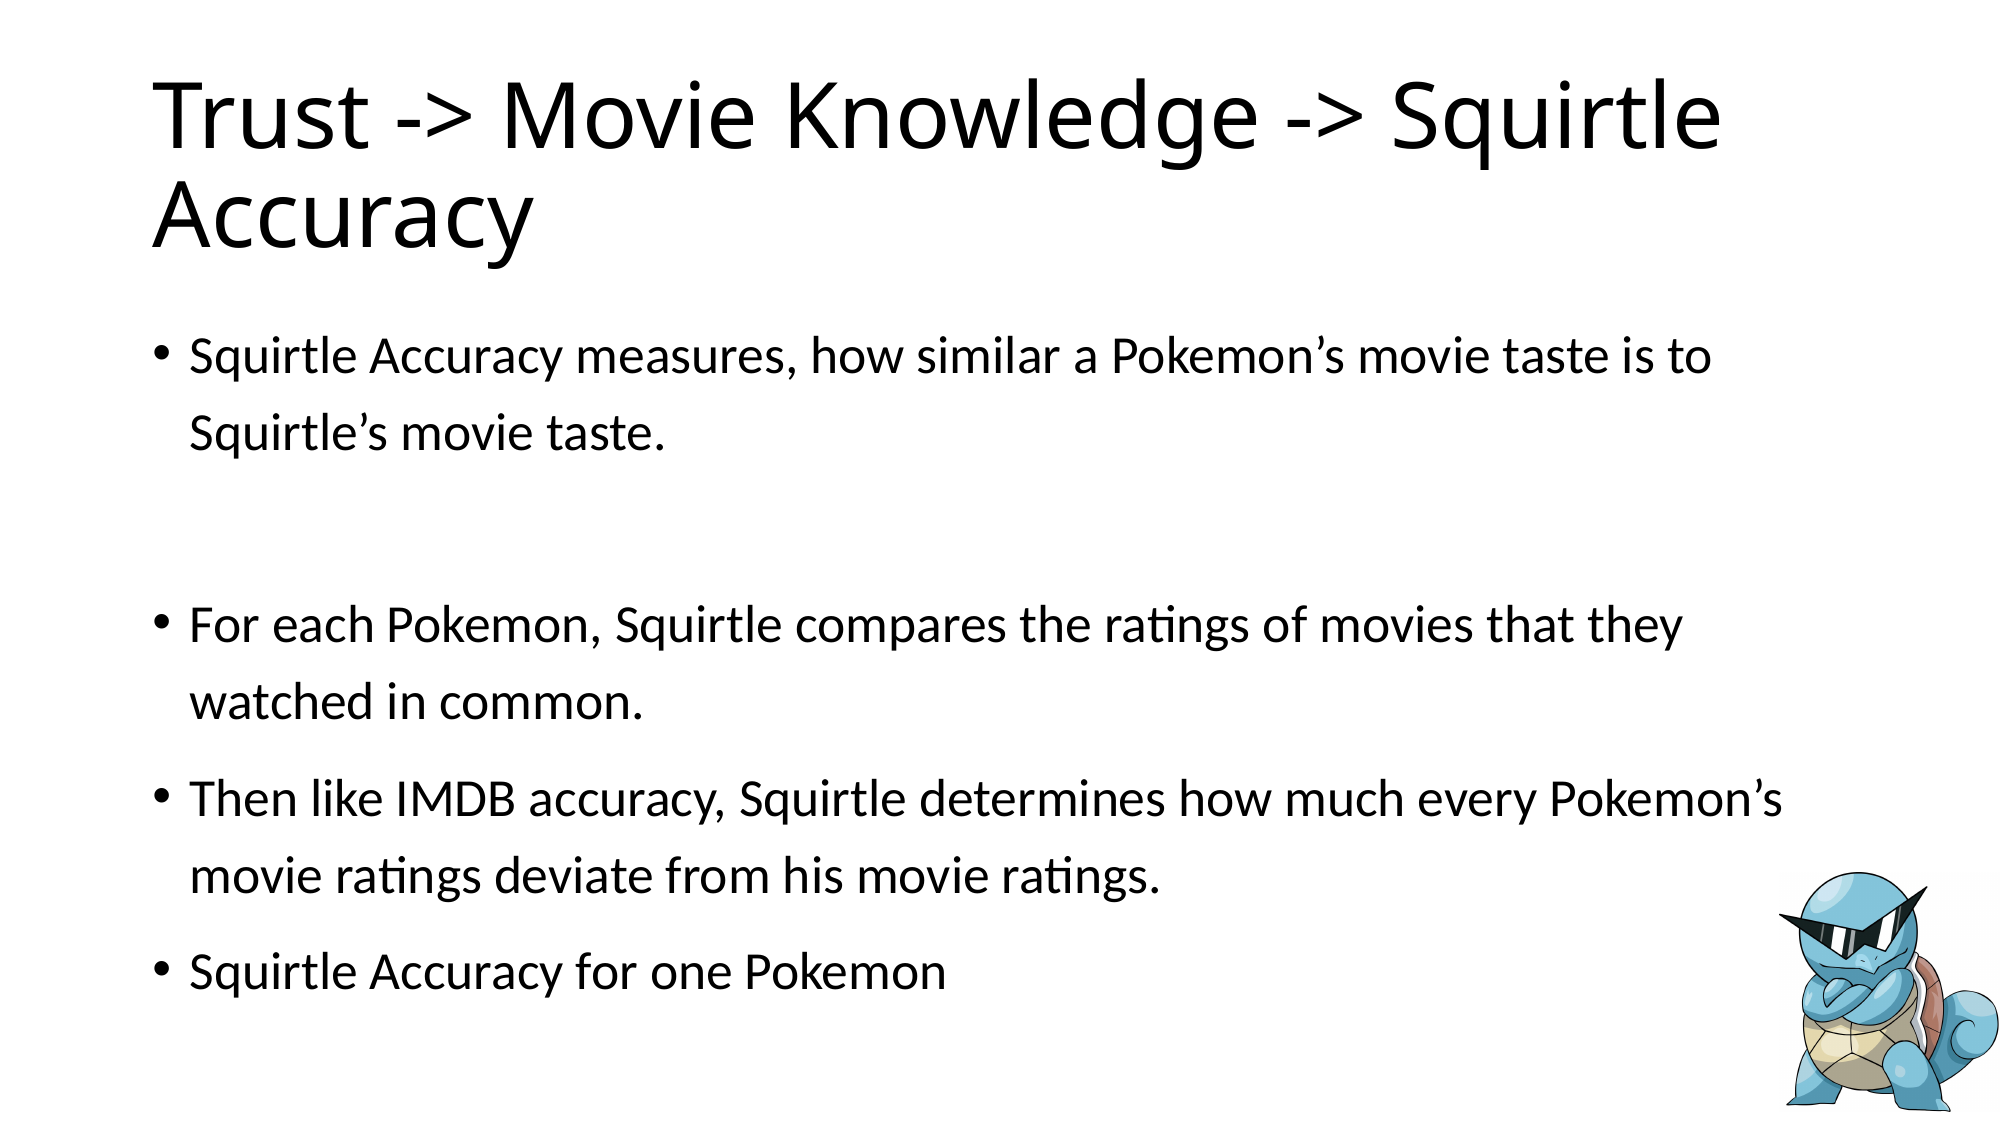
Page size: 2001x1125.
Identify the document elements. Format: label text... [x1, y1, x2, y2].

title Trust -> Movie Knowledge -> Squirtle Accuracy [137, 59, 1897, 278]
picture [1778, 872, 2000, 1112]
